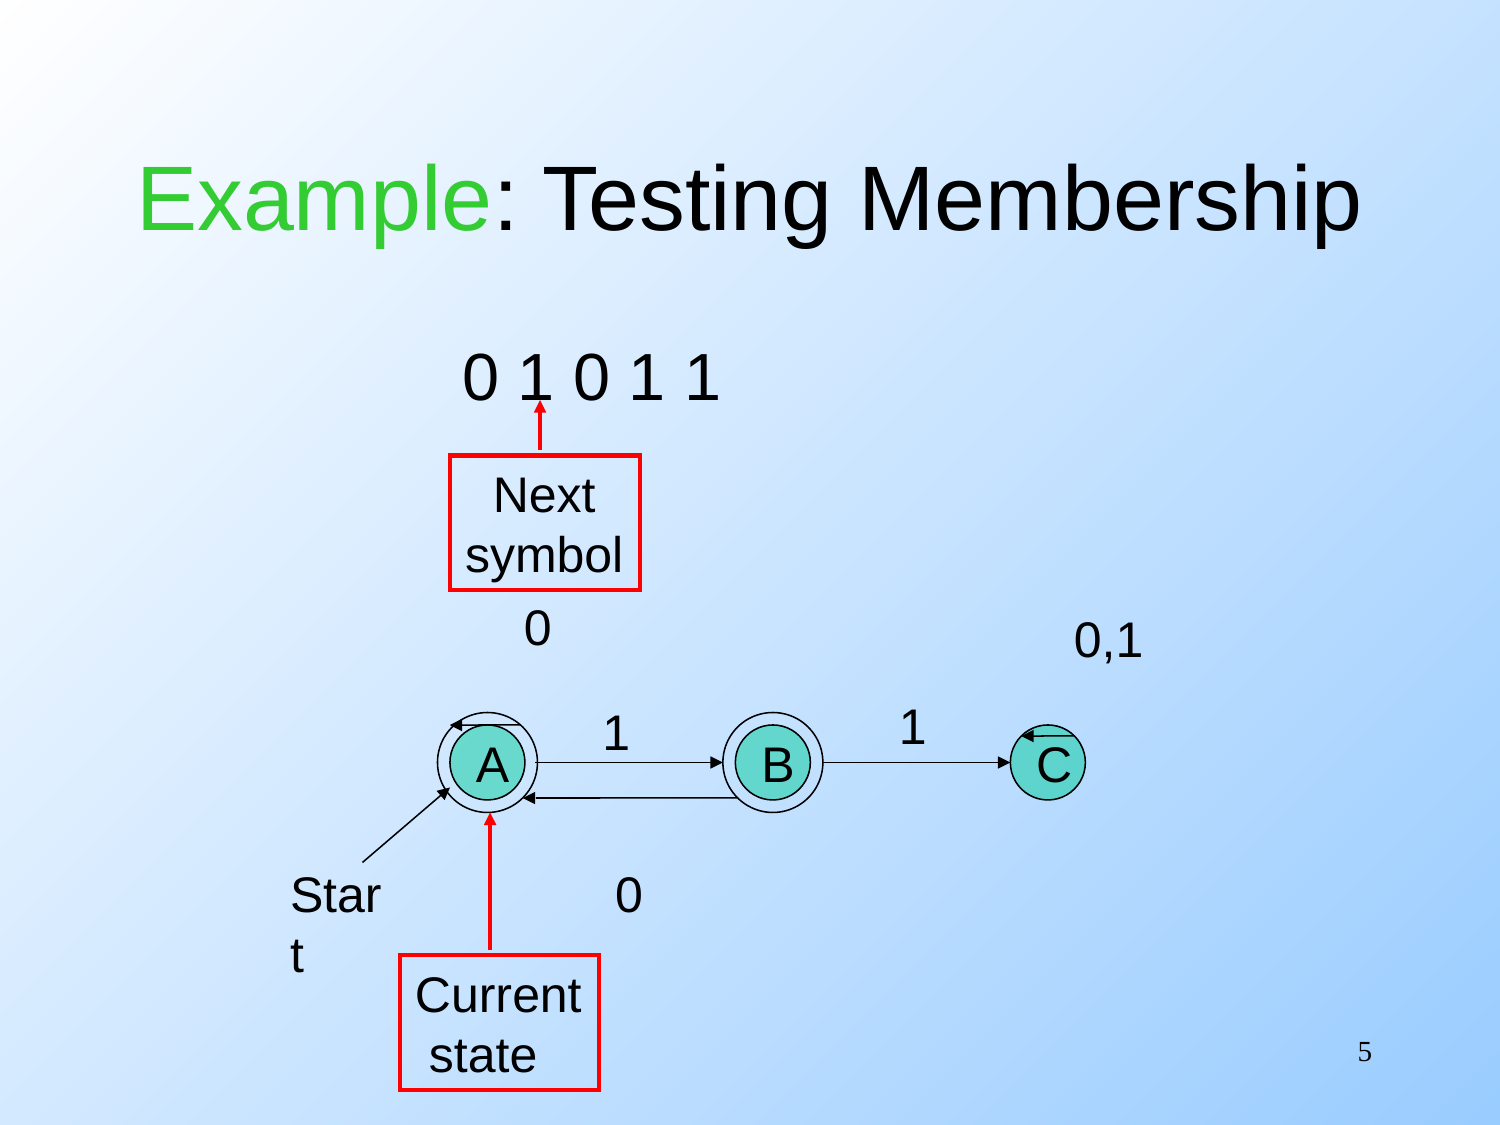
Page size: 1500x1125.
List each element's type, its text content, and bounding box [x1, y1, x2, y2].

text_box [274, 587, 1160, 931]
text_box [399, 812, 600, 1095]
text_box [449, 399, 641, 595]
text_box 5 [1074, 1024, 1388, 1100]
title Example: Testing Membership [112, 99, 1388, 288]
text_box 0 1 0 1 1 [447, 326, 744, 422]
